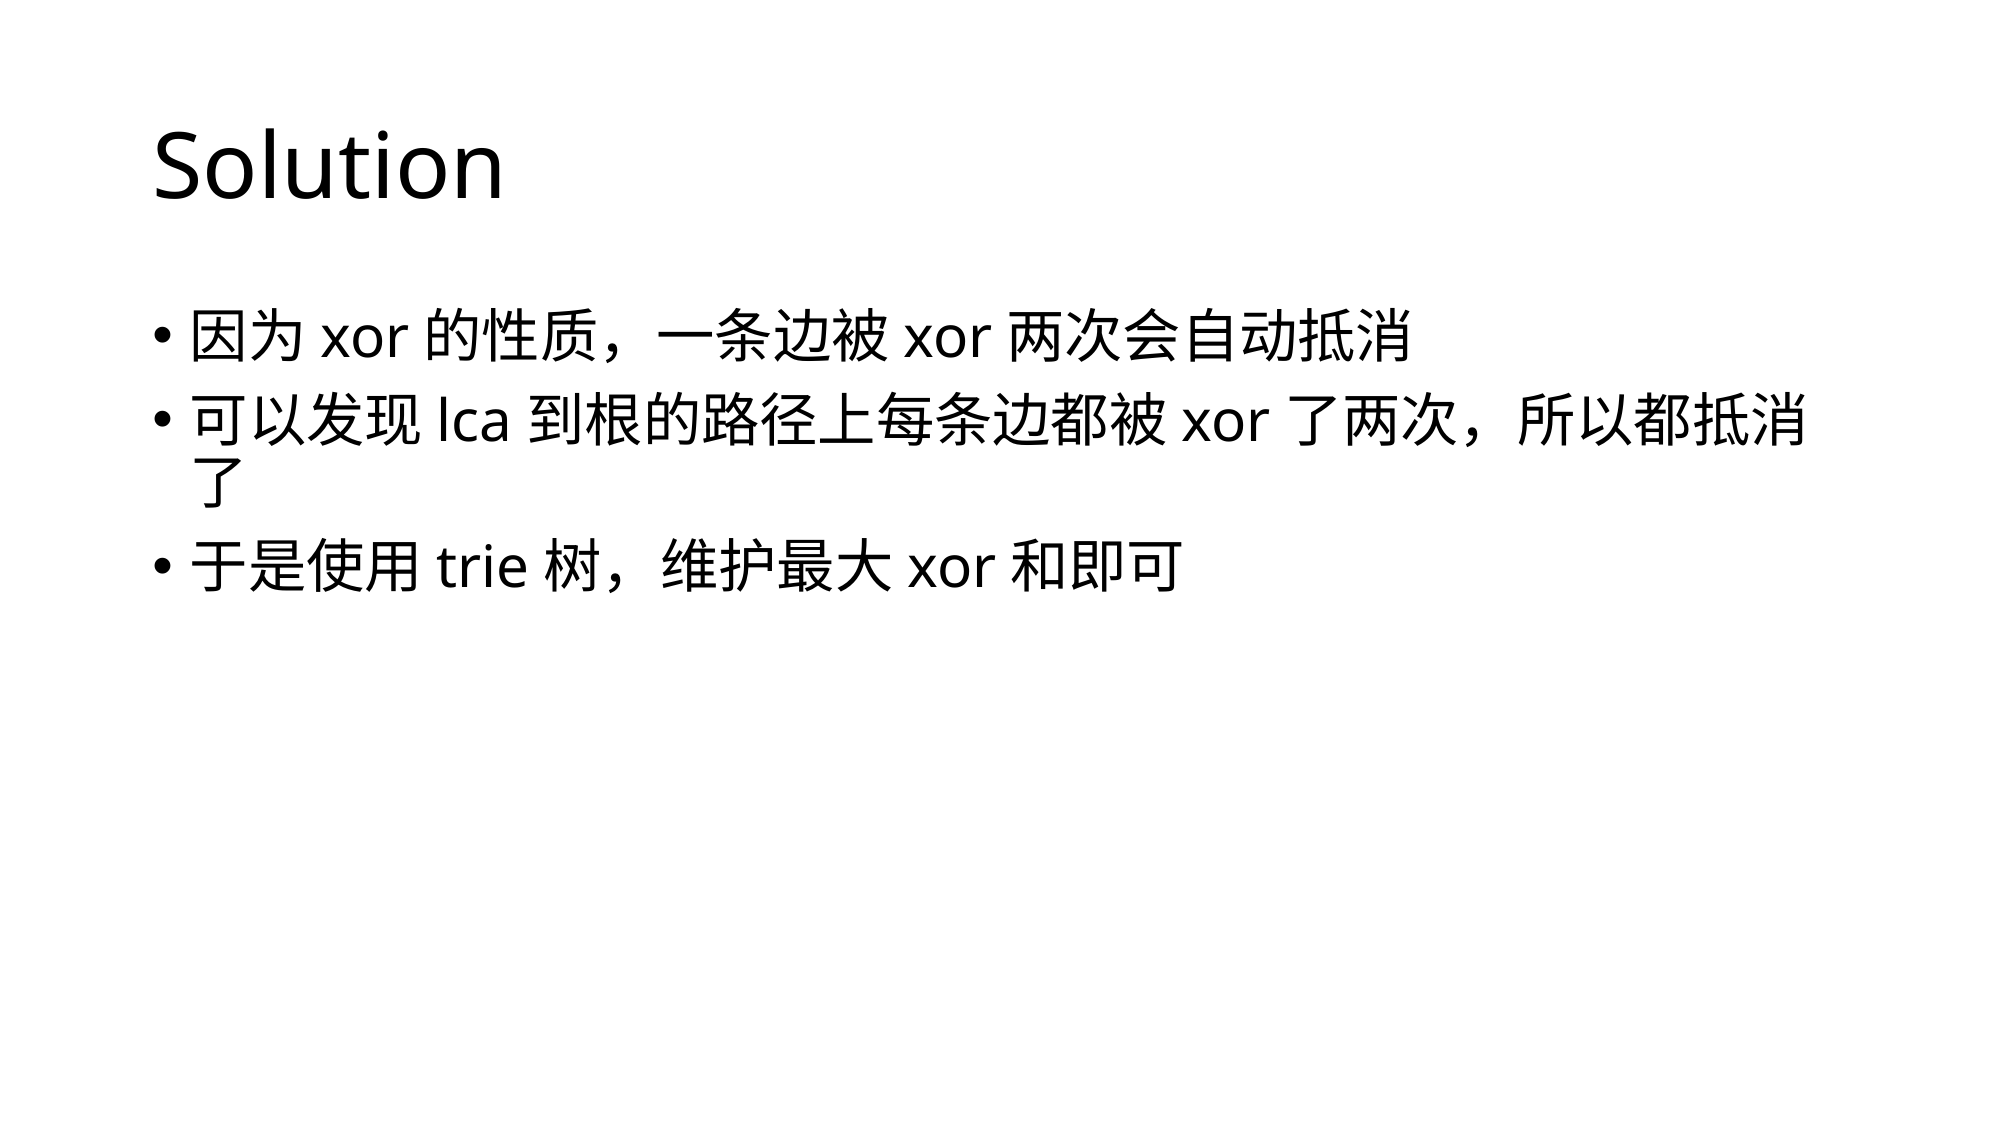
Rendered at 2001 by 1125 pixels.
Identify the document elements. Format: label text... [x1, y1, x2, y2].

list 因为xor的性质，一条边被xor两次会自动抵消 可以发现lca到根的路径上每条边都被xor了两次，所以都抵消了 于是使用trie树，维护最大xor和即可 [137, 299, 1863, 1014]
title Solution [137, 59, 1863, 278]
